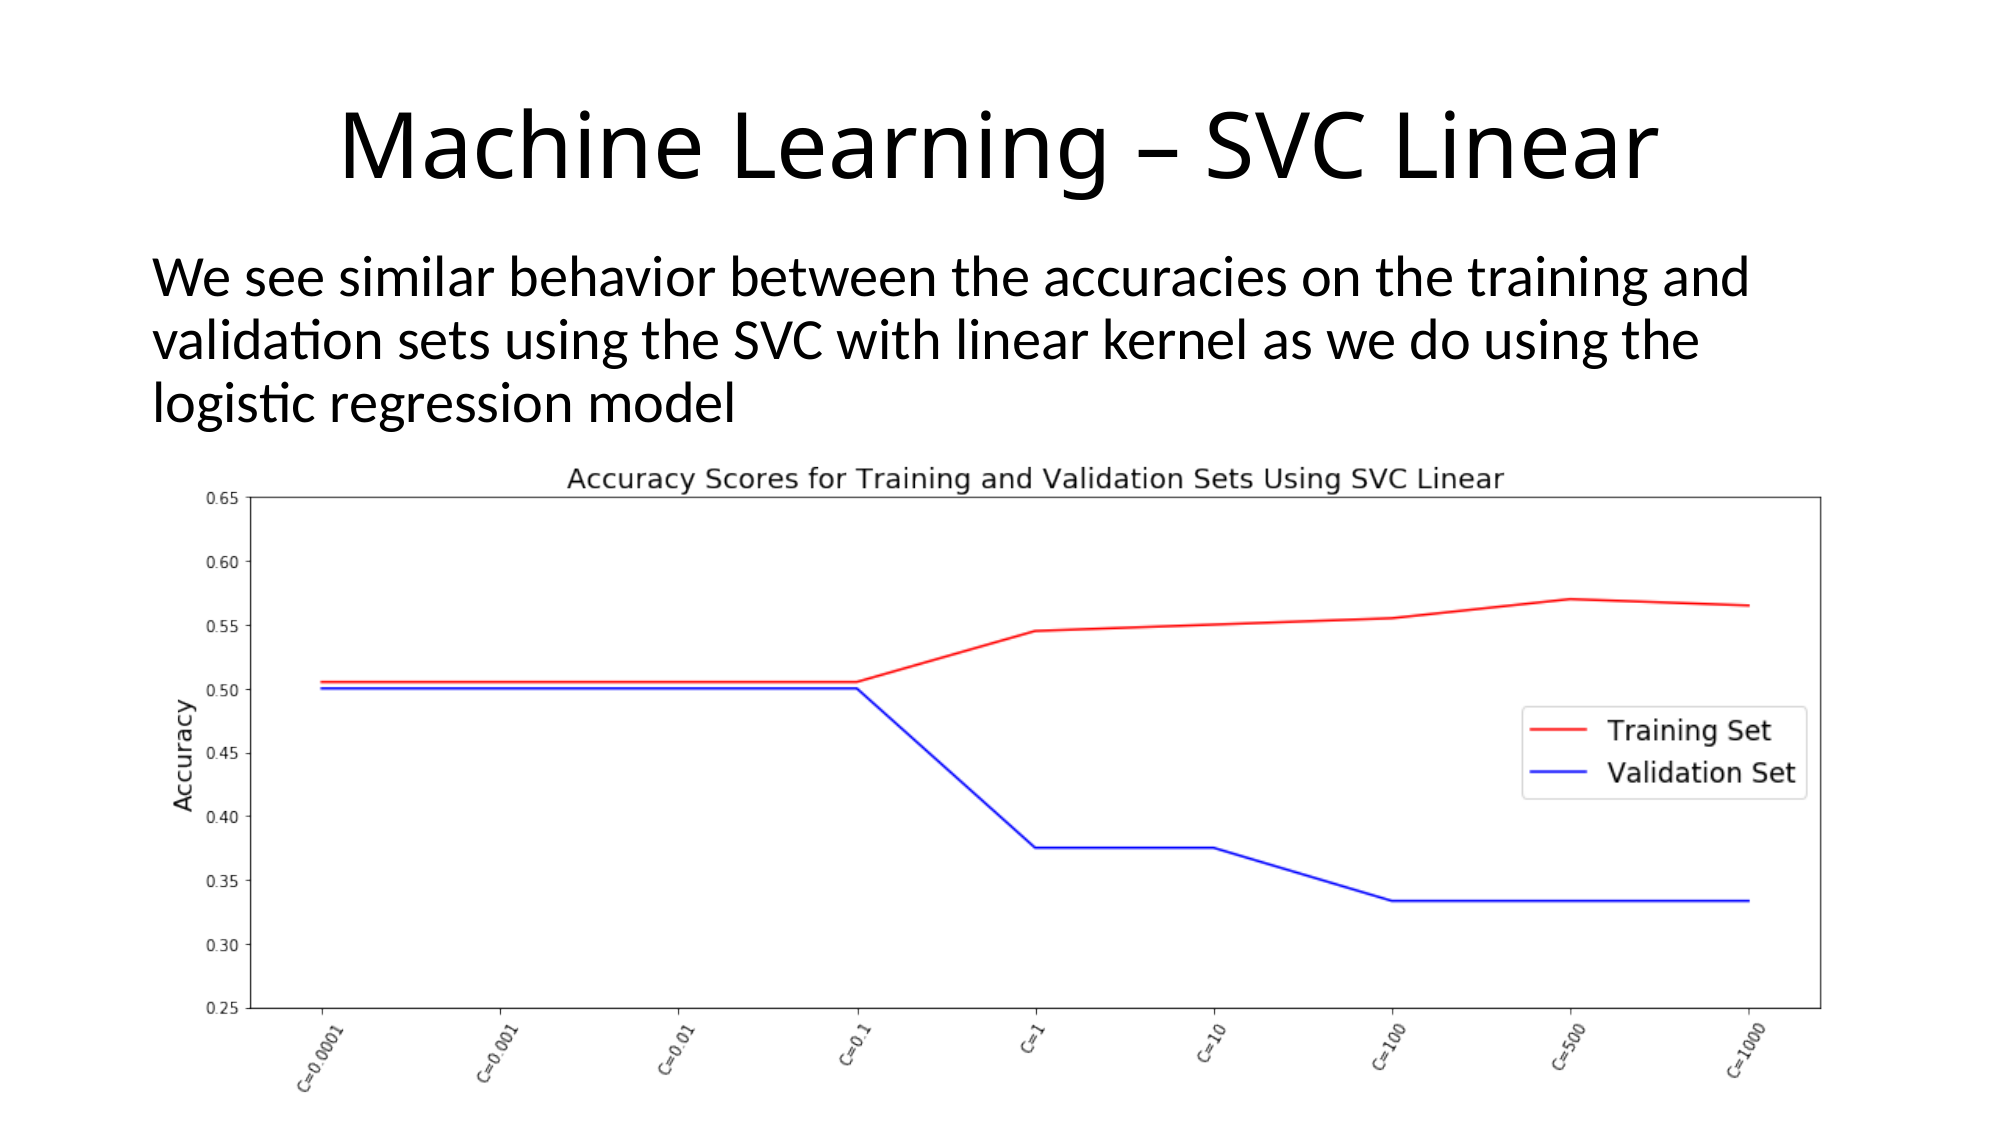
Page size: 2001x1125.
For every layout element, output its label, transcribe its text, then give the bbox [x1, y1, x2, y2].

title Machine Learning – SVC Linear [137, 59, 1863, 238]
list We see similar behavior between the accuracies on the training and validation sets using the SVC with linear kernel as we do using the logistic regression model [137, 238, 1863, 456]
picture [163, 455, 1836, 1105]
